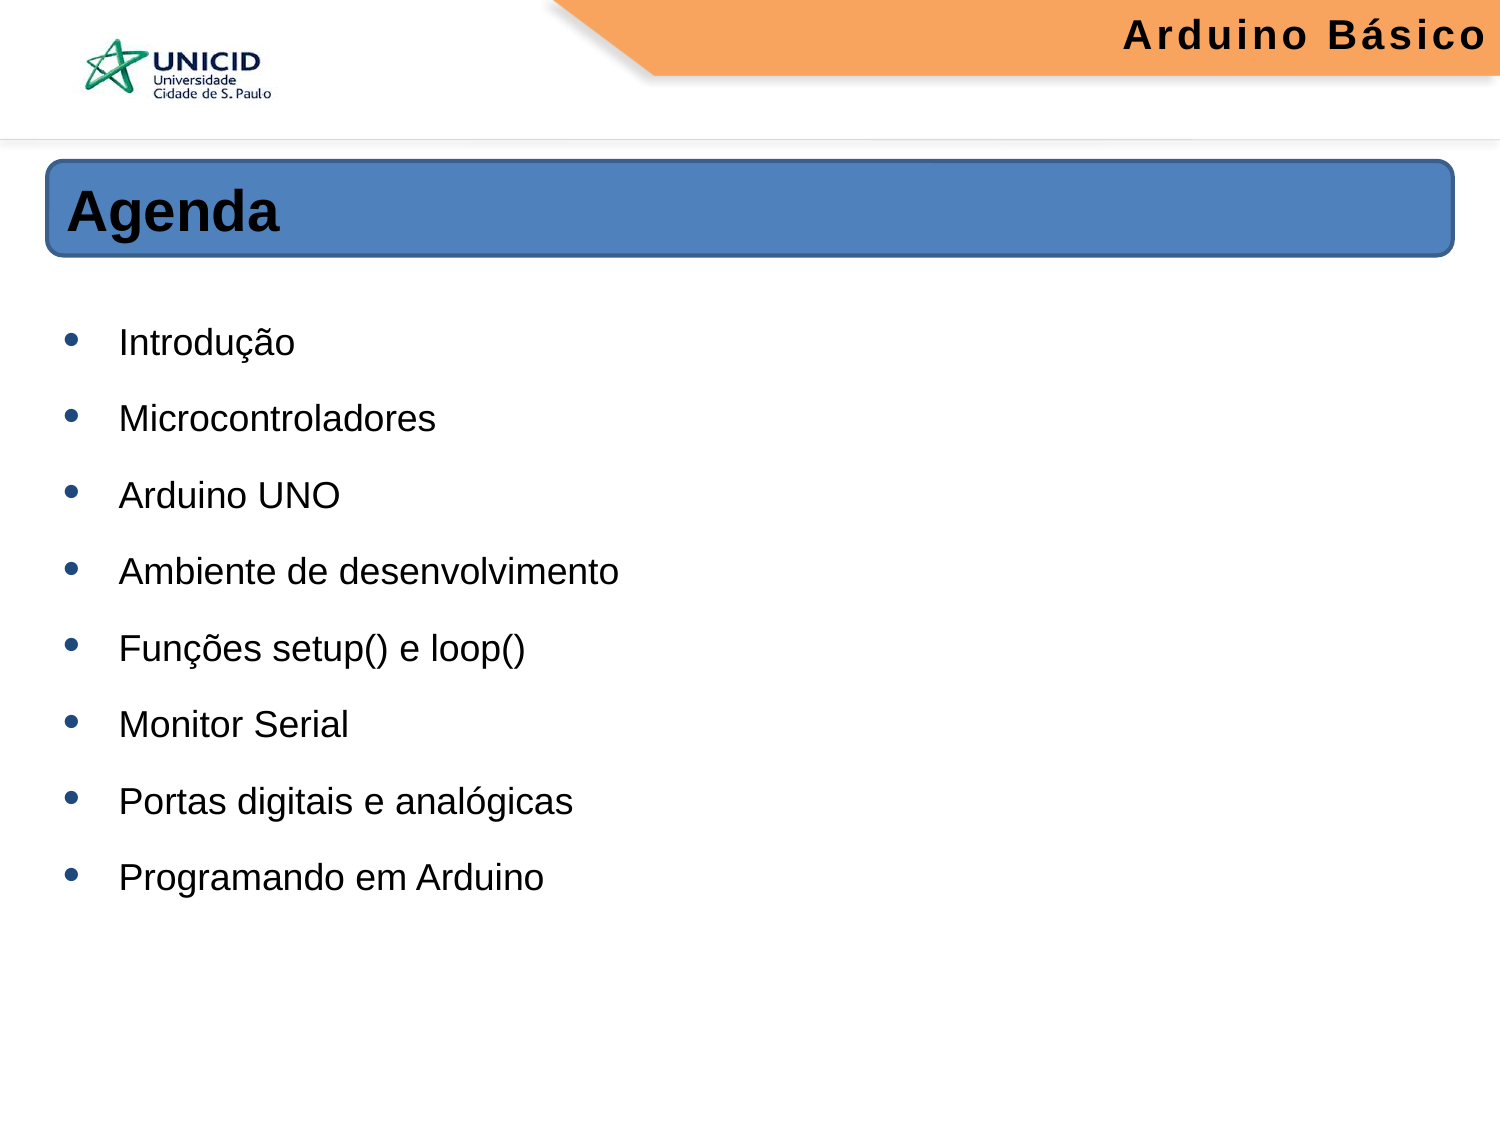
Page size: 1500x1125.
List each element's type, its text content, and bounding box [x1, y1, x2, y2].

picture [39, 20, 329, 120]
picture [538, 0, 1500, 88]
list Introdução Microcontroladores Arduino UNO Ambiente de desenvolvimento Funções setup() e loop() Monitor Serial Portas digitais e analógicas Programando em Arduino [47, 278, 1453, 1102]
text_box Agenda [45, 158, 1455, 258]
